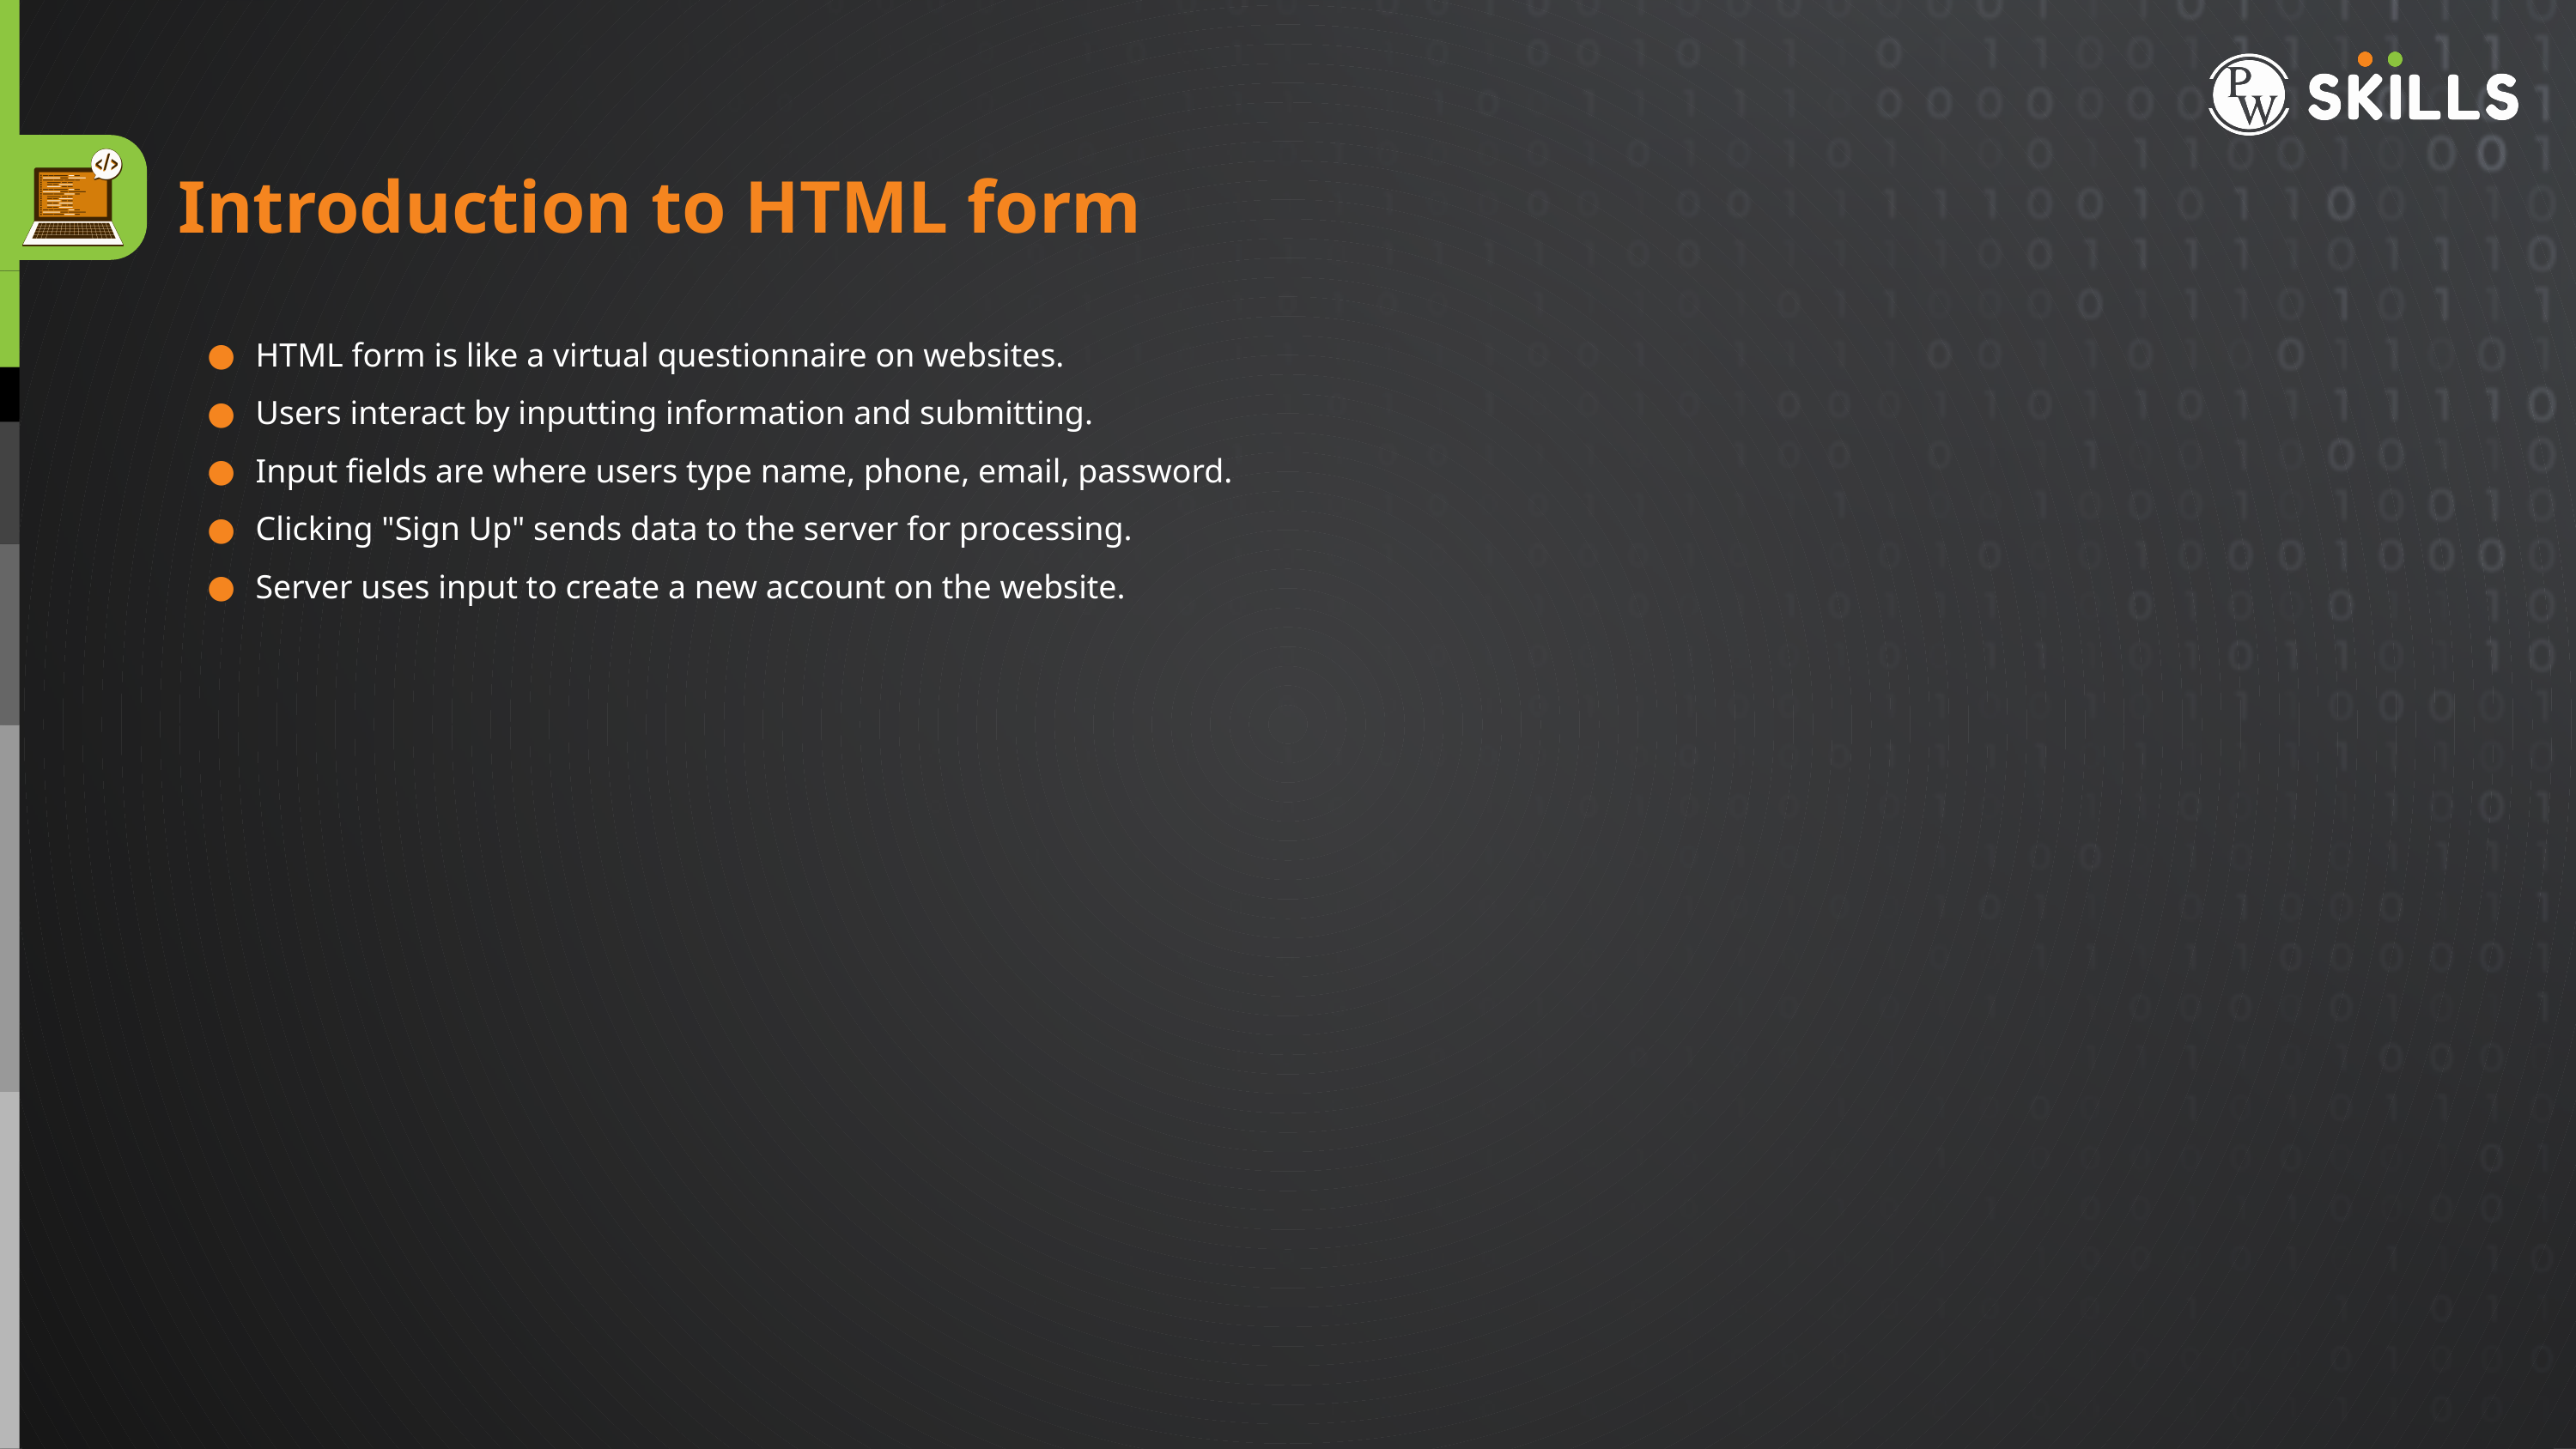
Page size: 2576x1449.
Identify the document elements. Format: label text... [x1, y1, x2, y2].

picture [22, 149, 125, 246]
picture [2208, 52, 2518, 136]
text_box Introduction to HTML form [178, 161, 2128, 248]
text_box HTML form is like a virtual questionnaire on websites. Users interact by inputting information and submitting. Input fields are where users type name, phone, email, password. Clicking "Sign Up" sends data to the server for processing. Server uses input to create a new account on the website. [178, 302, 1487, 618]
